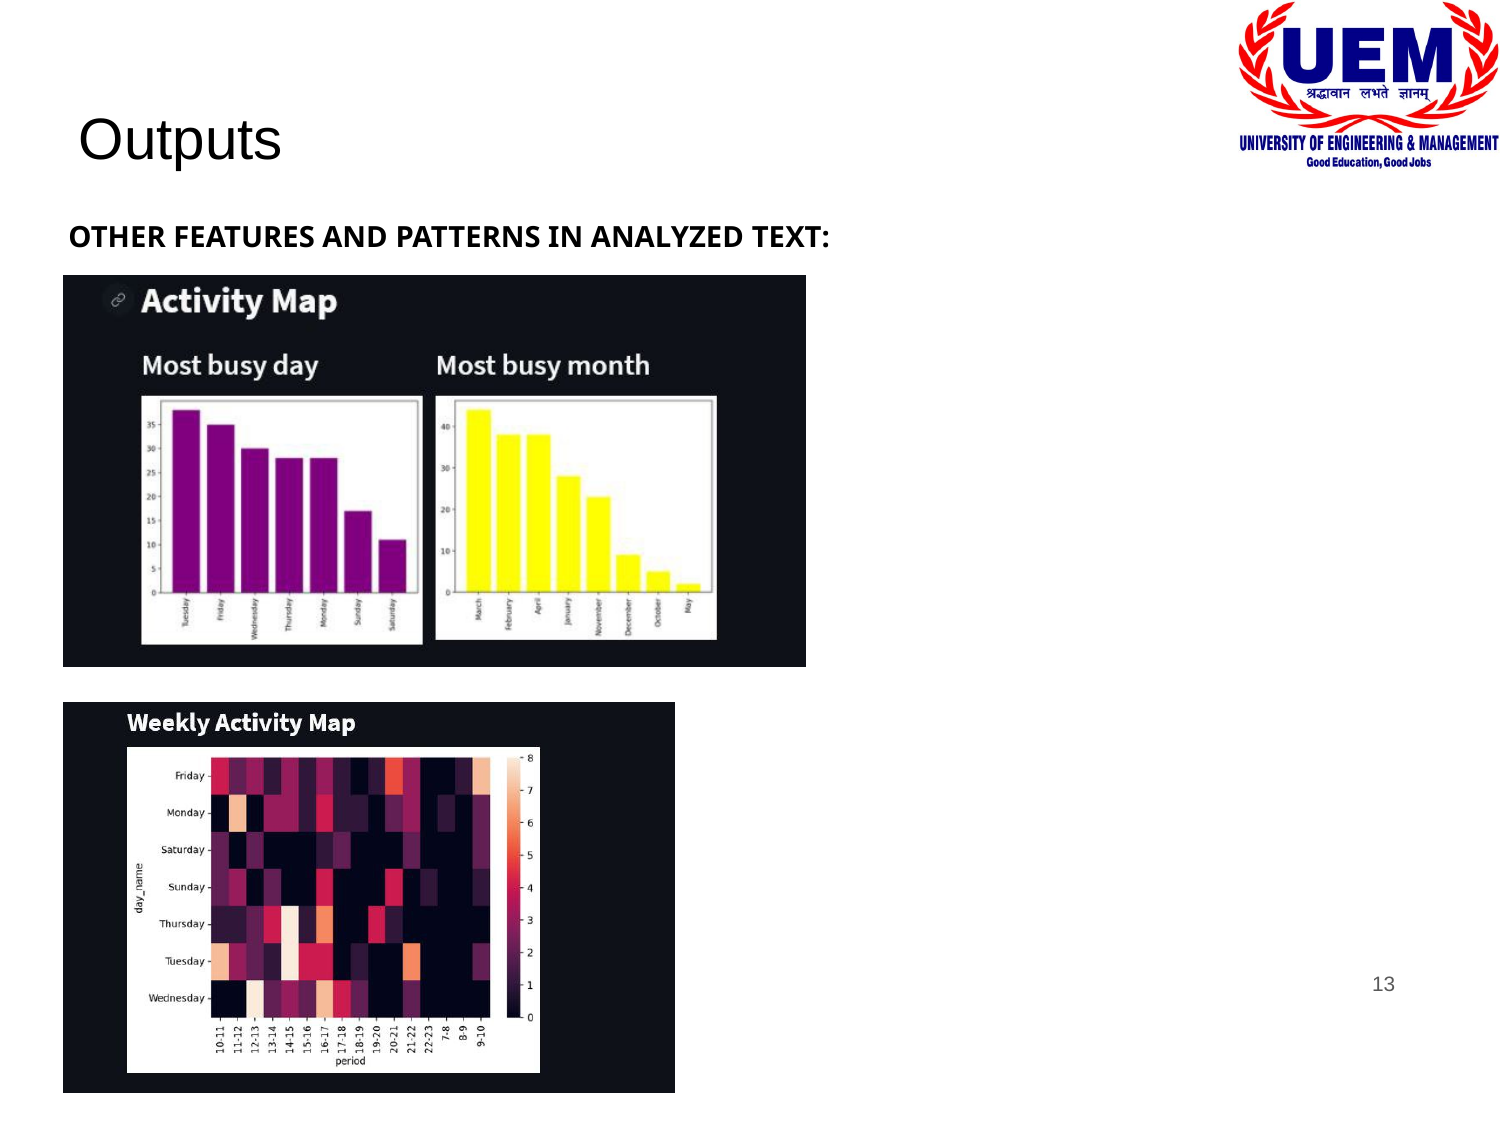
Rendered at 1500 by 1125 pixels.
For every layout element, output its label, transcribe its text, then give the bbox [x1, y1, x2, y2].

text_box OTHER FEATURES AND PATTERNS IN ANALYZED TEXT: [53, 211, 846, 261]
picture [63, 275, 807, 667]
picture [1237, 0, 1500, 172]
title Outputs [63, 0, 1239, 180]
slide_number 13 [1333, 940, 1434, 1027]
picture [63, 702, 675, 1093]
